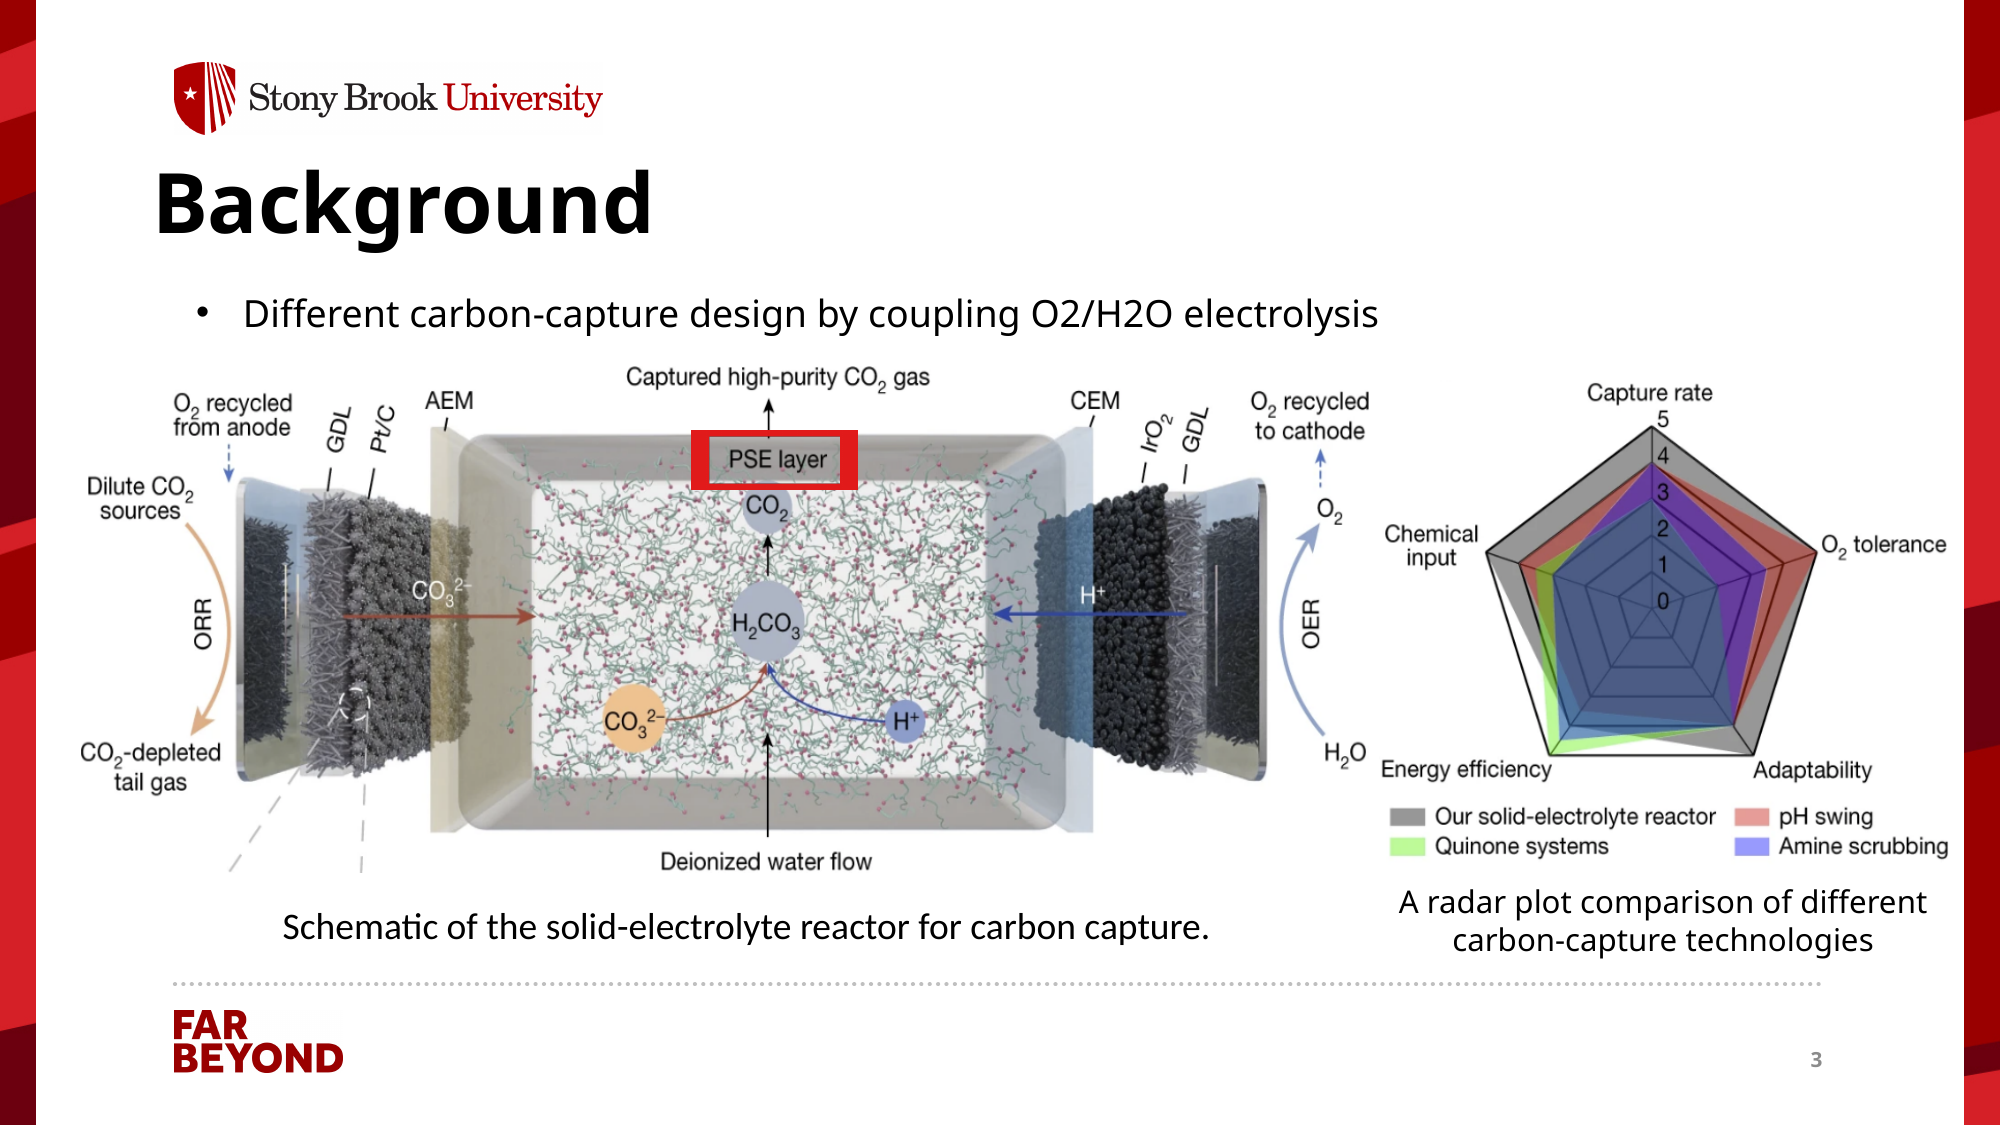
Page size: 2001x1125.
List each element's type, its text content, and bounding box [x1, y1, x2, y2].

title Background [152, 177, 1803, 271]
picture [0, 0, 36, 1125]
text_box Schematic of the solid-electrolyte reactor for carbon capture. [282, 901, 1212, 947]
slide_number 3 [1387, 1031, 1838, 1092]
text_box Different carbon-capture design by coupling O2/H2O electrolysis [196, 289, 1381, 335]
picture [1964, 0, 2000, 1125]
picture [174, 62, 603, 135]
picture [76, 354, 1956, 873]
text_box A radar plot comparison of different carbon-capture technologies [1338, 882, 1989, 958]
picture [174, 1010, 343, 1073]
